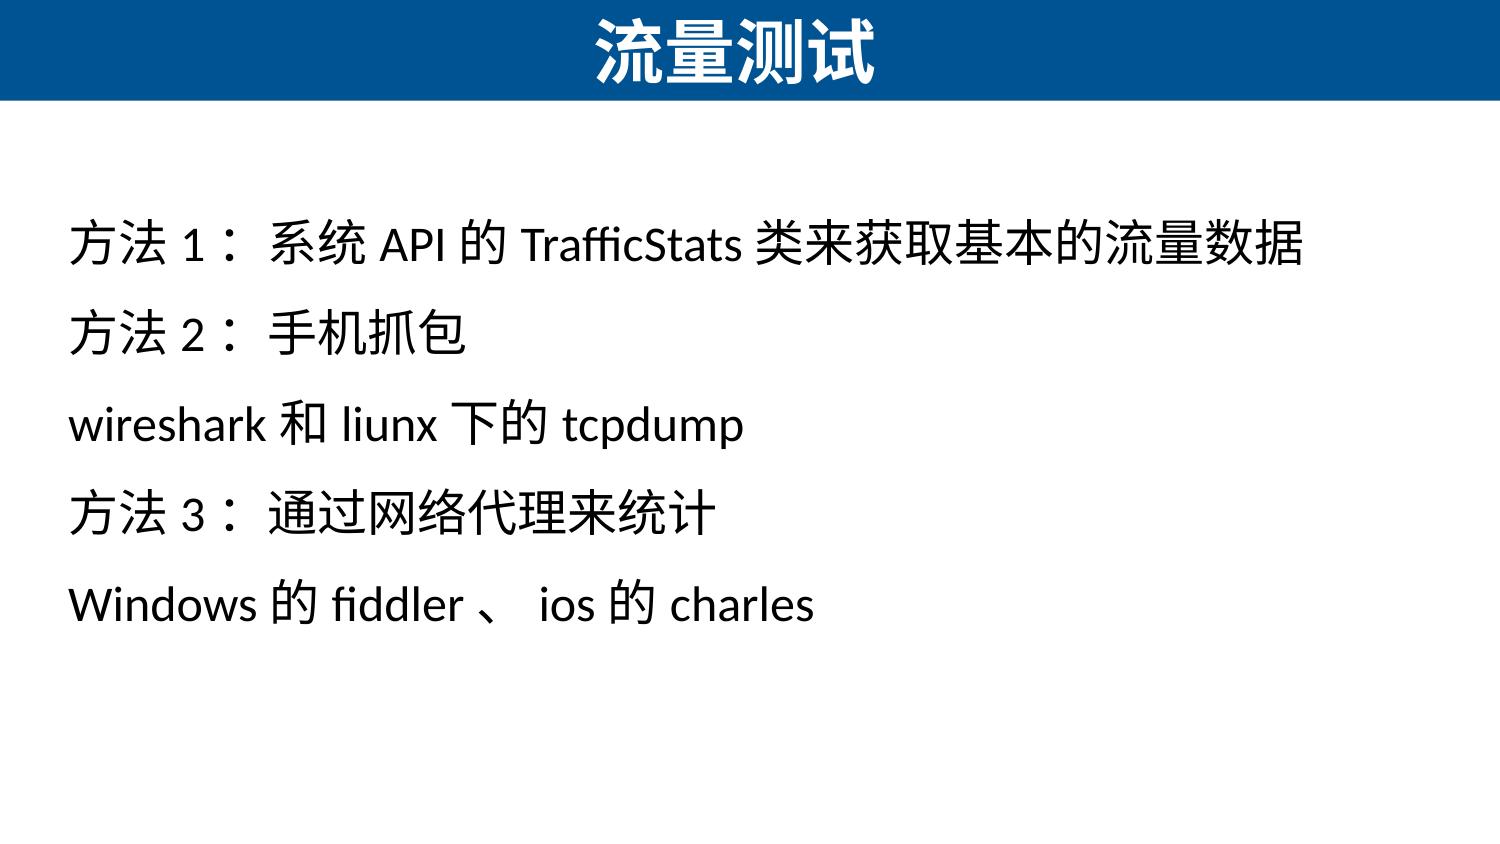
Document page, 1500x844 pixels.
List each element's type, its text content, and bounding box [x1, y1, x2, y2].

list 方法1：系统API的TrafficStats类来获取基本的流量数据 方法2：手机抓包 wireshark和liunx下的tcpdump 方法3：通过网络代理来统计 Windows的fiddler、ios的charles [53, 173, 1404, 731]
title 流量测试 [0, 0, 1471, 101]
